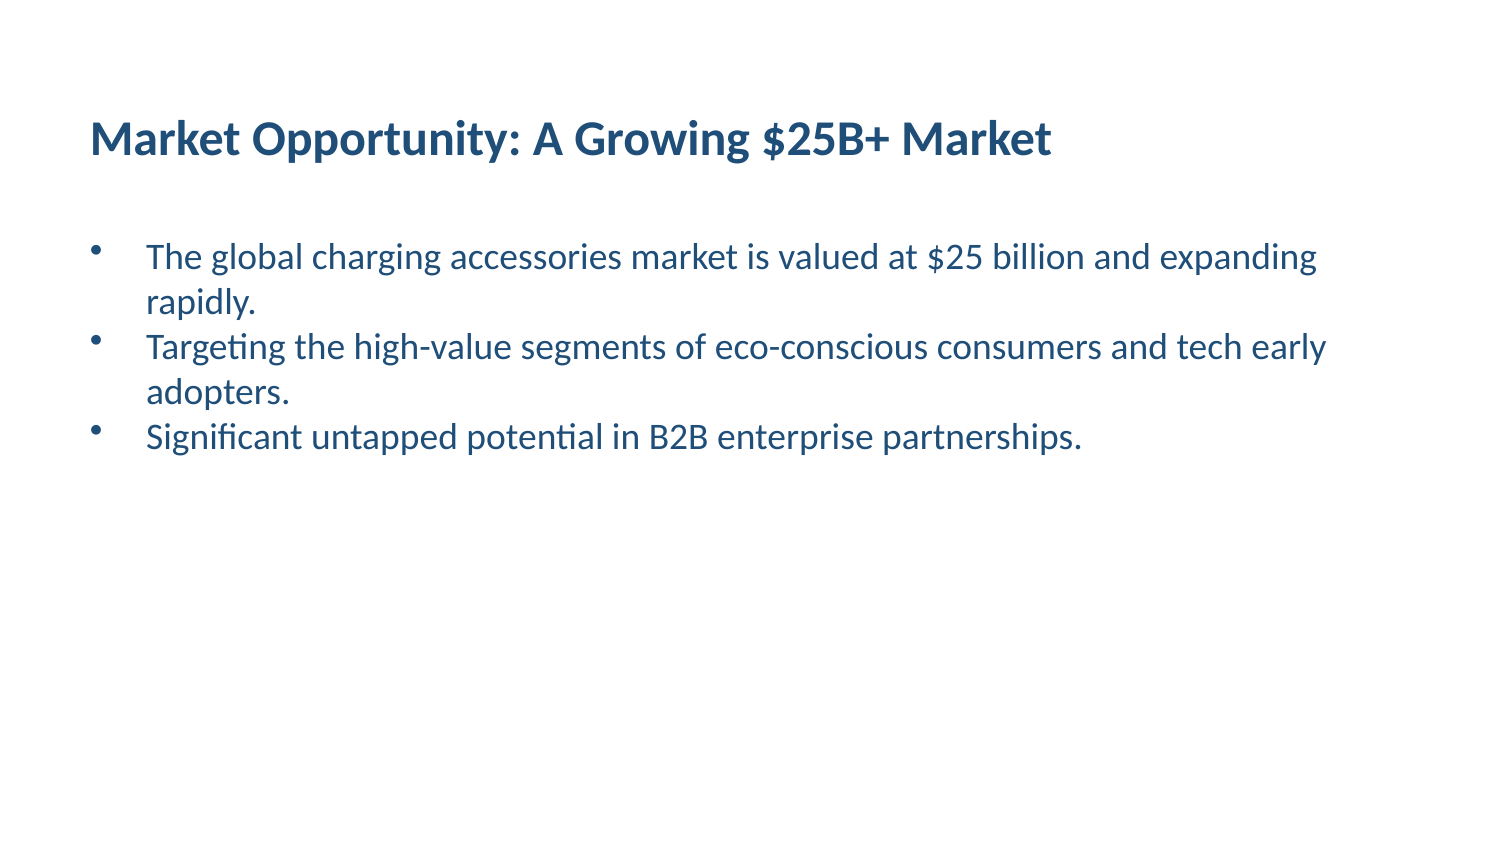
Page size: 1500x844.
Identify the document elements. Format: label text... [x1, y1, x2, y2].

text_box The global charging accessories market is valued at $25 billion and expanding rapidly. Targeting the high-value segments of eco-conscious consumers and tech early adopters. Significant untapped potential in B2B enterprise partnerships. [74, 224, 1425, 750]
text_box Market Opportunity: A Growing $25B+ Market [74, 74, 1425, 195]
